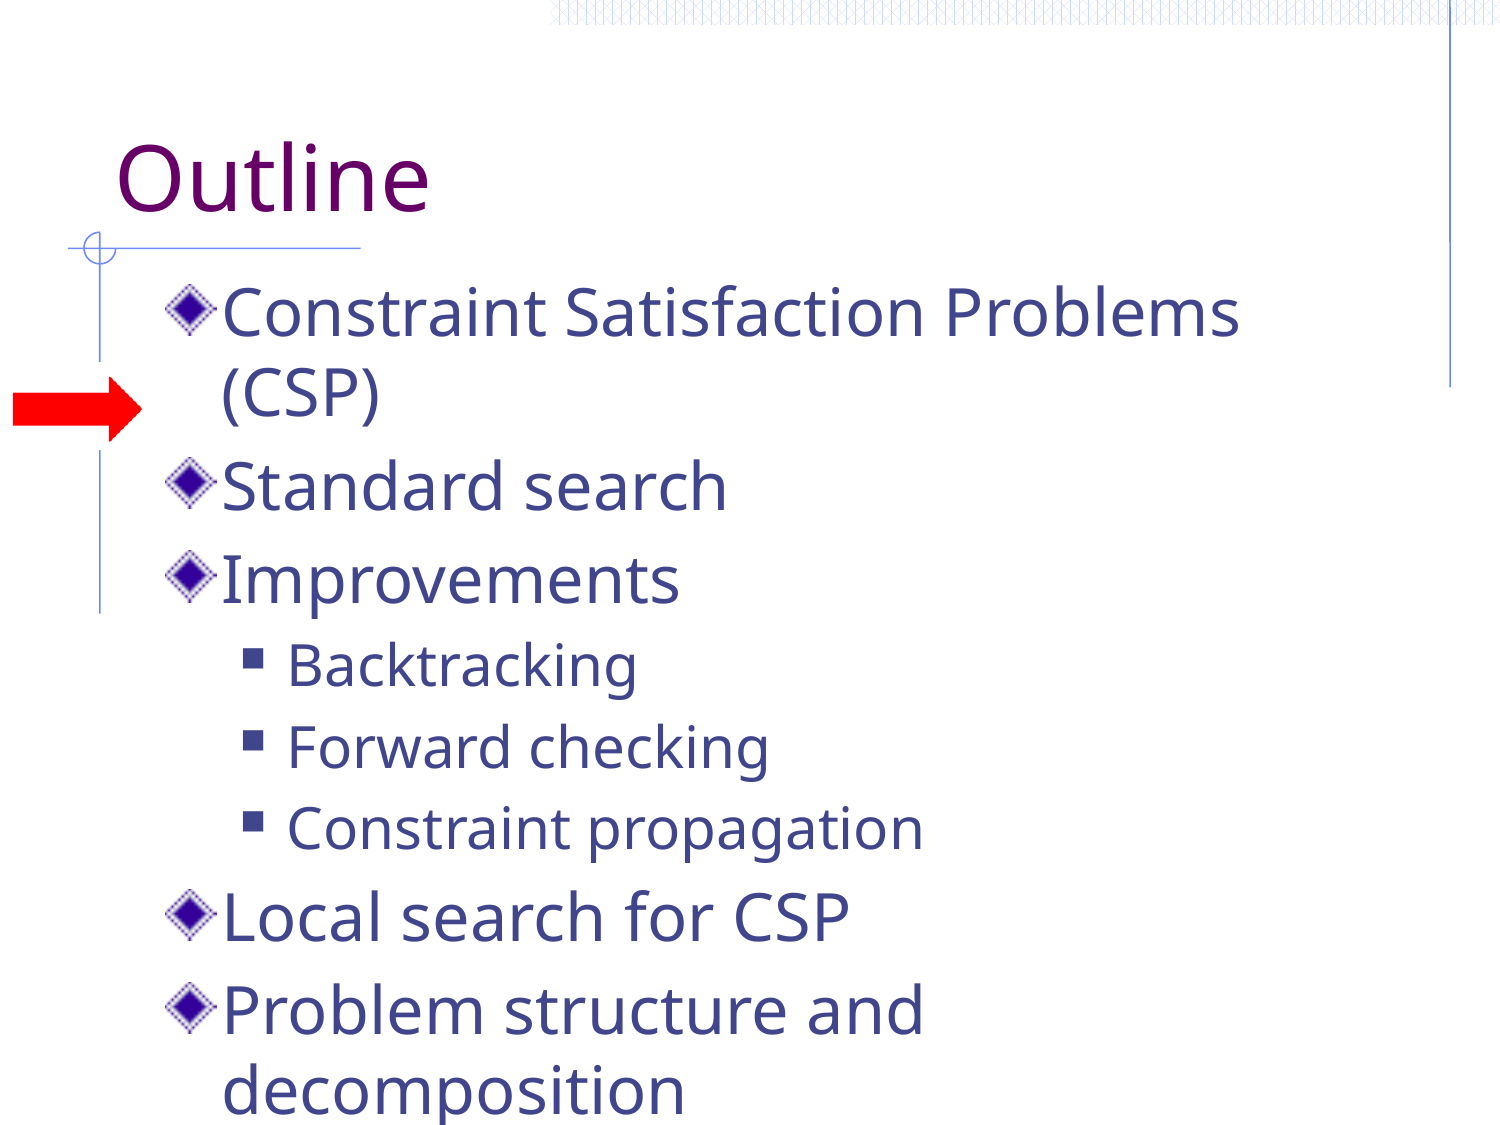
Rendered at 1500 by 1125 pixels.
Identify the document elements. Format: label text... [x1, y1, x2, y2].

list Constraint Satisfaction Problems (CSP) Standard search Improvements Backtracking Forward checking Constraint propagation Local search for CSP Problem structure and decomposition [150, 262, 1425, 938]
picture [165, 284, 217, 336]
picture [165, 550, 217, 603]
picture [165, 889, 217, 941]
title Outline [99, 50, 1375, 238]
picture [165, 457, 217, 509]
picture [165, 982, 217, 1034]
picture [0, 362, 145, 451]
